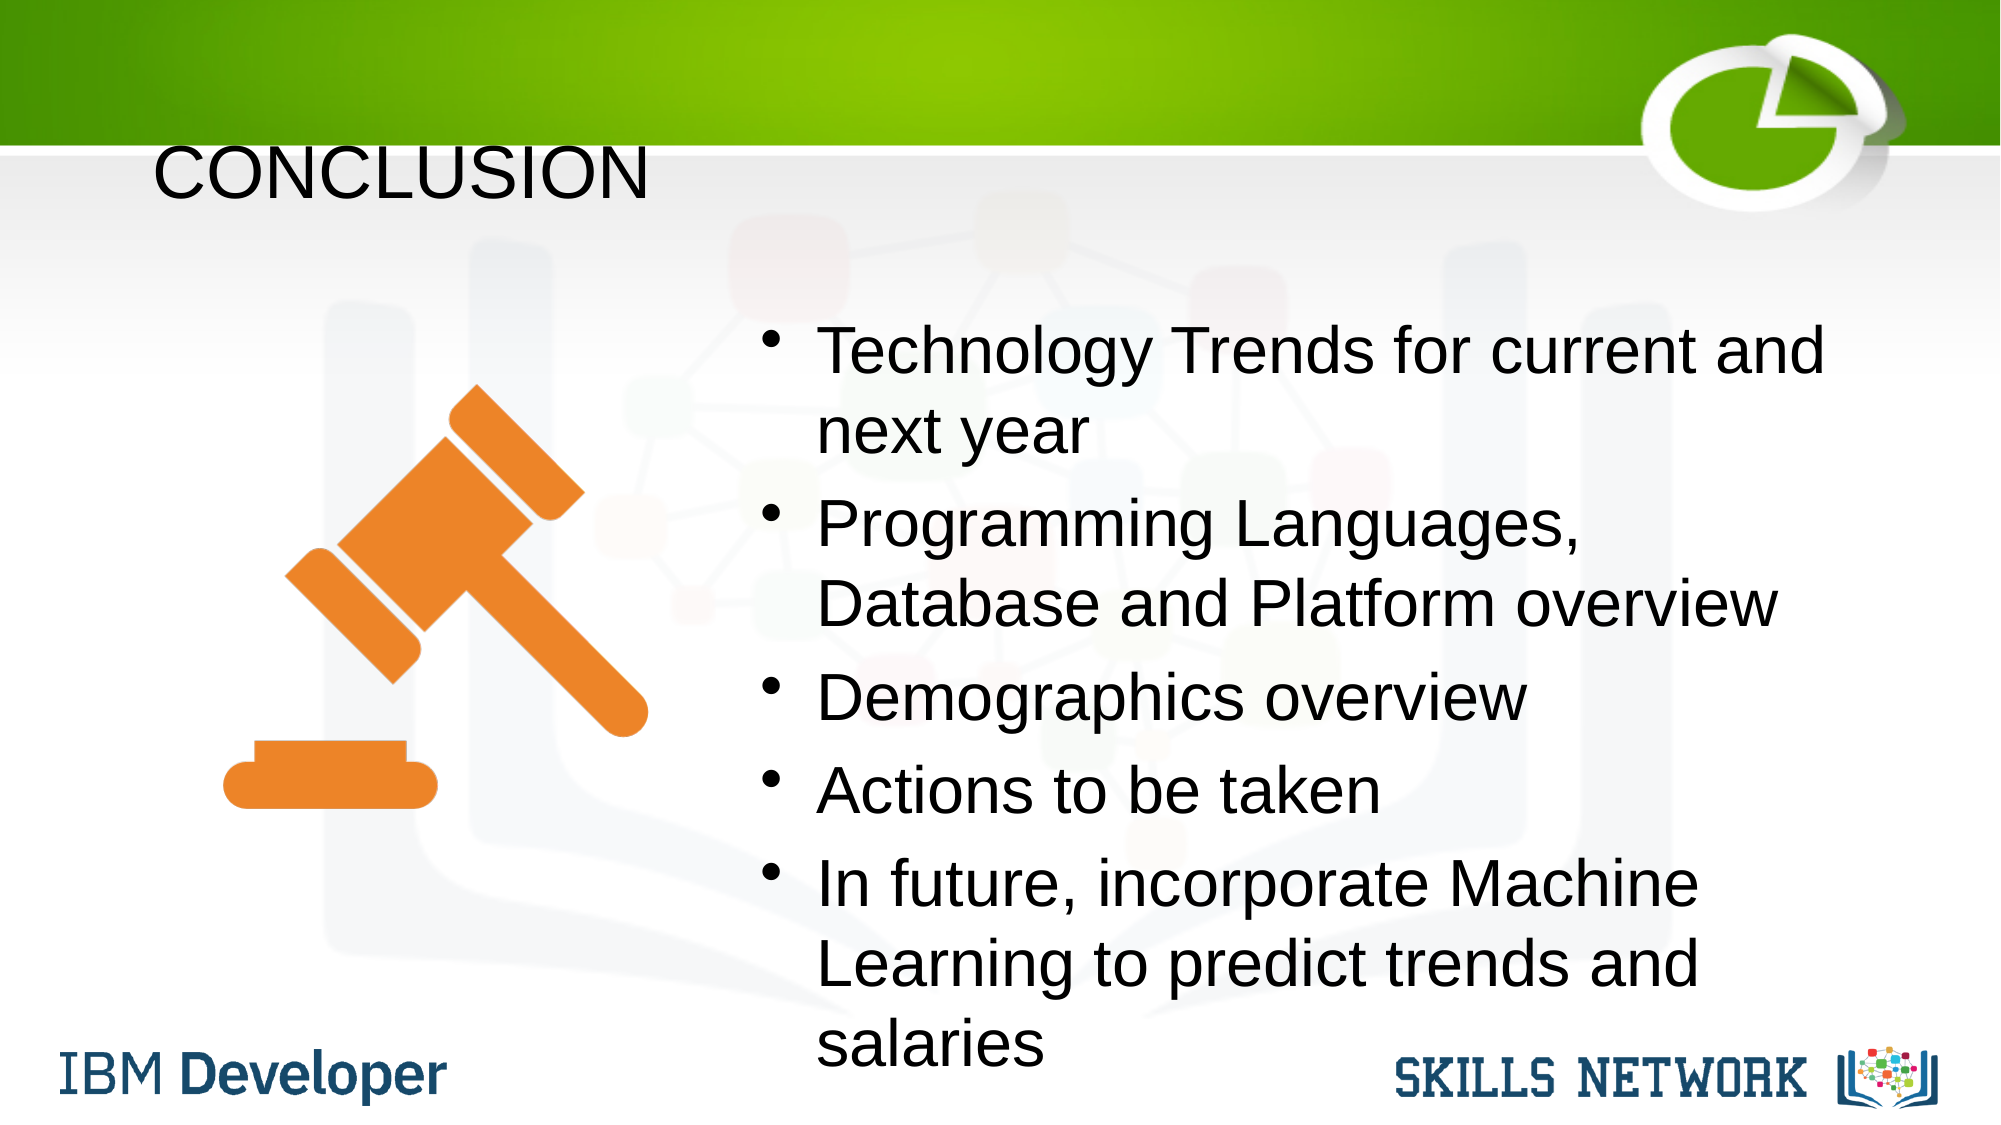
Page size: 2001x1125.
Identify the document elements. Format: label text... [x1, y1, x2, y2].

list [184, 346, 686, 848]
list Technology Trends for current and next year Programming Languages, Database and Platform overview Demographics overview Actions to be taken In future, incorporate Machine Learning to predict trends and salaries [745, 299, 1863, 1014]
picture [0, 0, 2001, 1125]
title CONCLUSION [137, 59, 1863, 278]
